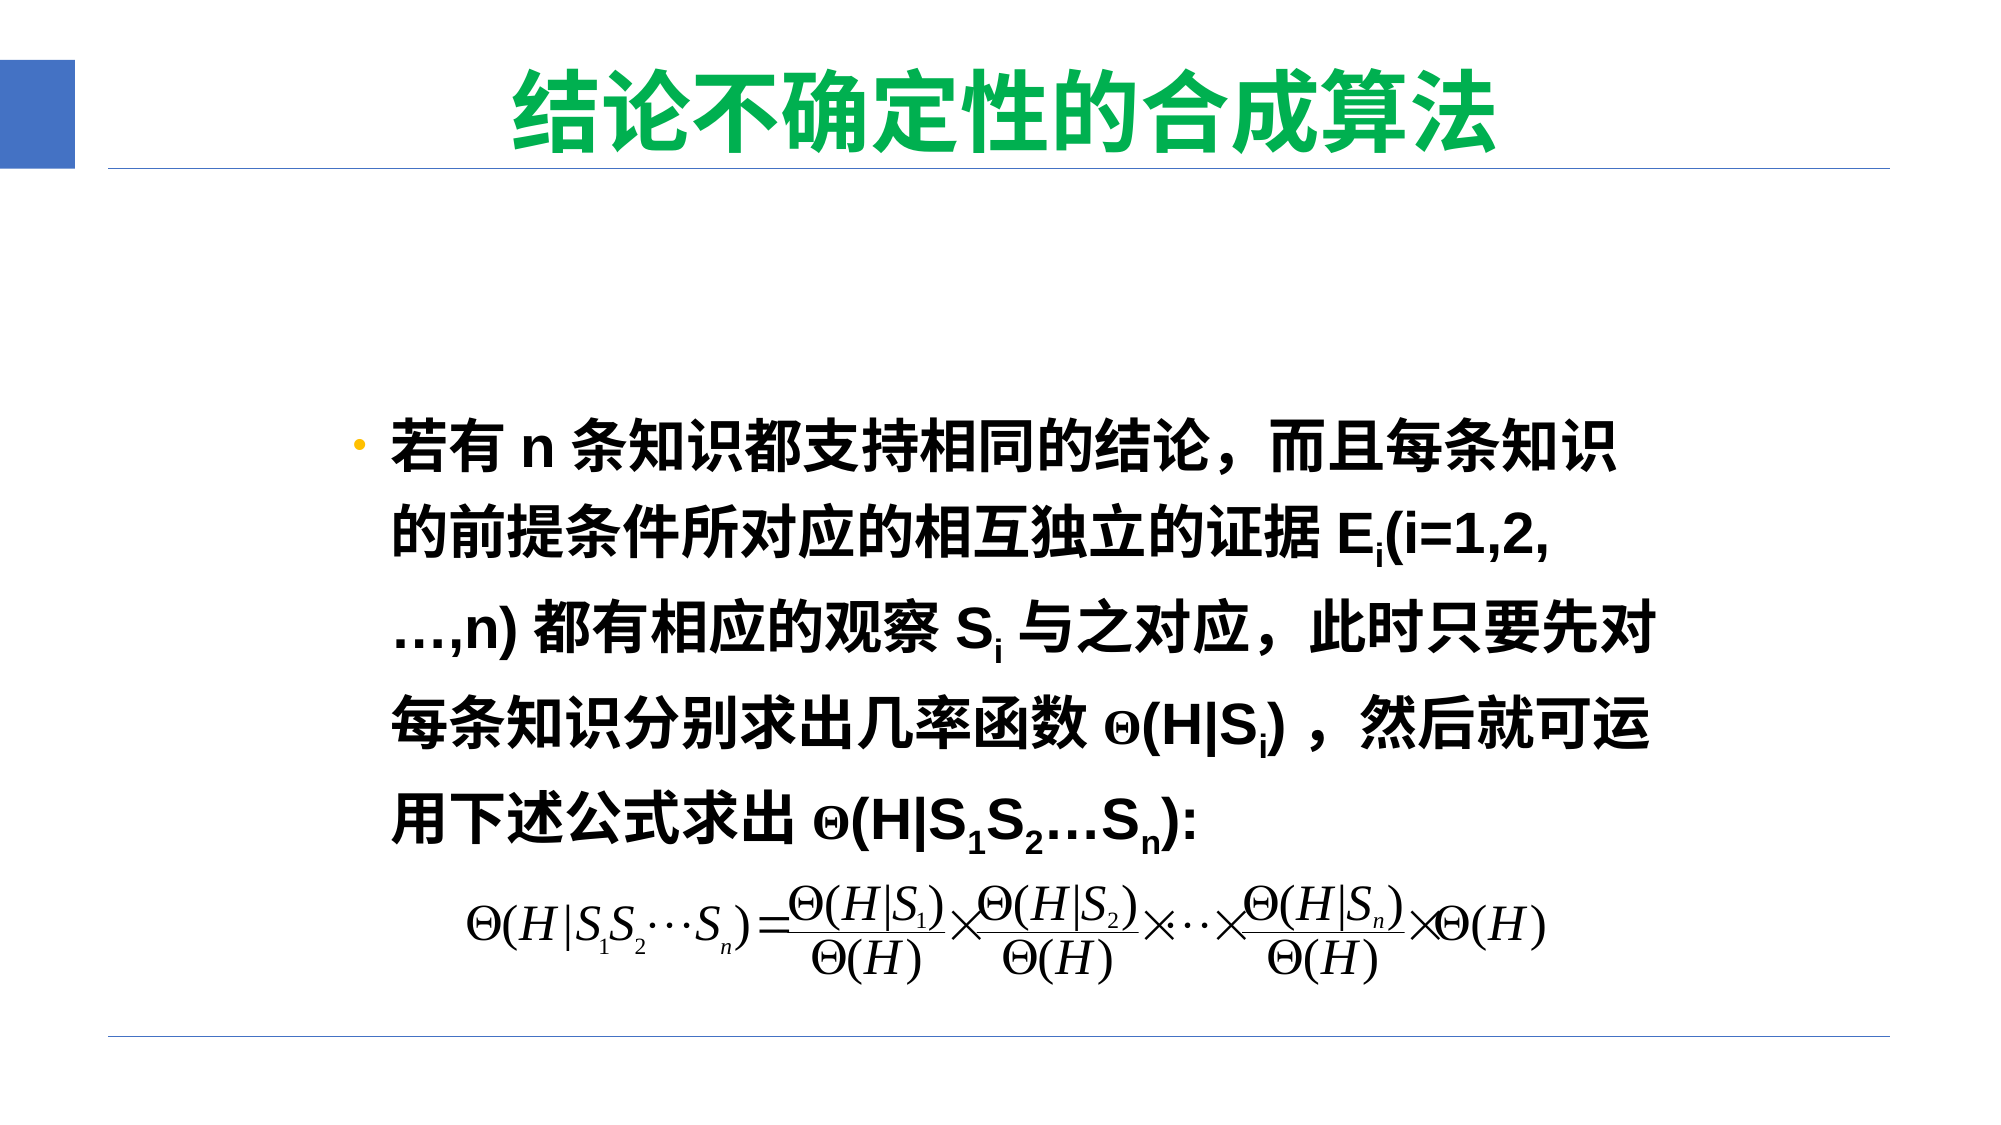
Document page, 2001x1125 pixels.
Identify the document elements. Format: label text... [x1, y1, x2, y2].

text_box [462, 878, 1551, 992]
title 结论不确定性的合成算法 [337, 60, 1675, 173]
list 若有n条知识都支持相同的结论，而且每条知识的前提条件所对应的相互独立的证据Ei(i=1,2,…,n)都有相应的观察Si与之对应，此时只要先对每条知识分别求出几率函数Θ(H|Si)，然后就可运用下述公式求出Θ(H|S1S2…Sn): [337, 387, 1675, 876]
